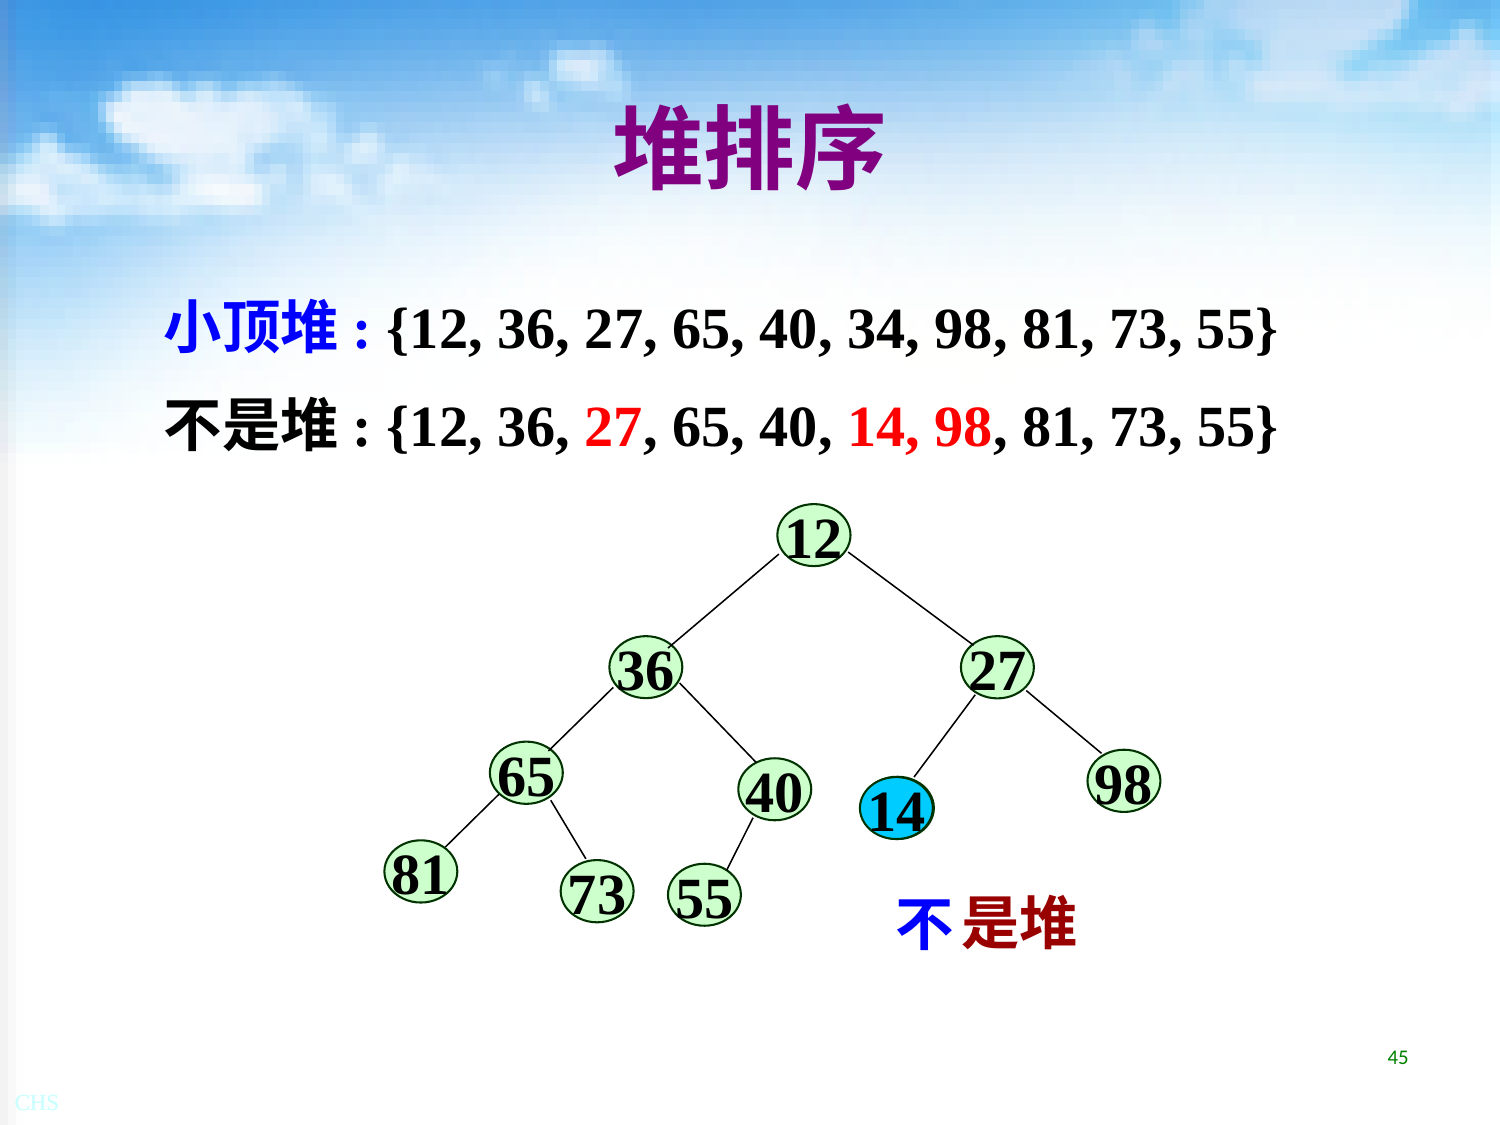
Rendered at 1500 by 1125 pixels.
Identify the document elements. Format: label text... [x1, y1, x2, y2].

title 堆排序 [163, 70, 1337, 222]
text_box 不 [880, 879, 950, 950]
slide_number 45 [1366, 1041, 1430, 1071]
list 小顶堆: {12, 36, 27, 65, 40, 34, 98, 81, 73, 55} 不是堆: {12, 36, 27, 65, 40, 14, 98, 81, 73, 55} [163, 262, 1337, 997]
picture [0, 0, 1500, 1125]
